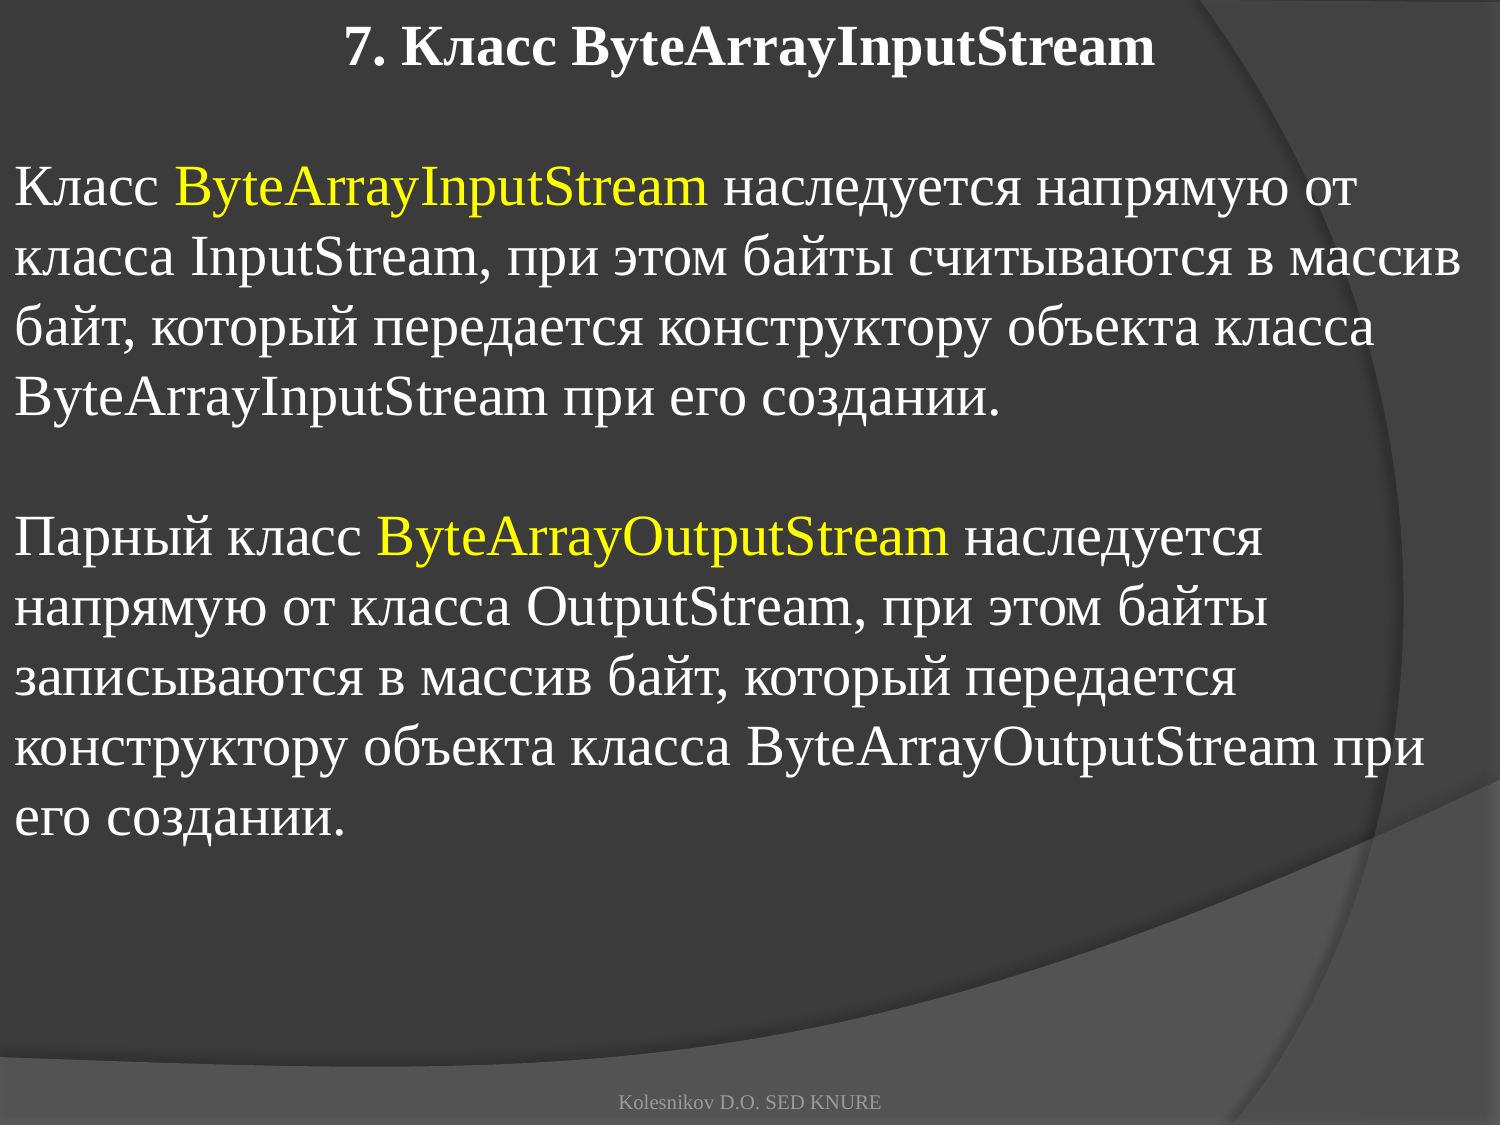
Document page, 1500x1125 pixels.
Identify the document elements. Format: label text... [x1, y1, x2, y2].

footer Kolesnikov D.O. SED KNURE [512, 1053, 988, 1114]
text_box 7. Класс ByteArrayInputStream Класс ByteArrayInputStream наследуется напрямую от класса InputStream, при этом байты считываются в массив байт, который передается конструктору объекта класса ByteArrayInputStream при его создании. Парный класс ByteArrayOutputStream наследуется напрямую от класса OutputStream, при этом байты записываются в массив байт, который передается конструктору объекта класса ByteArrayOutputStream при его создании. [0, 0, 1500, 855]
